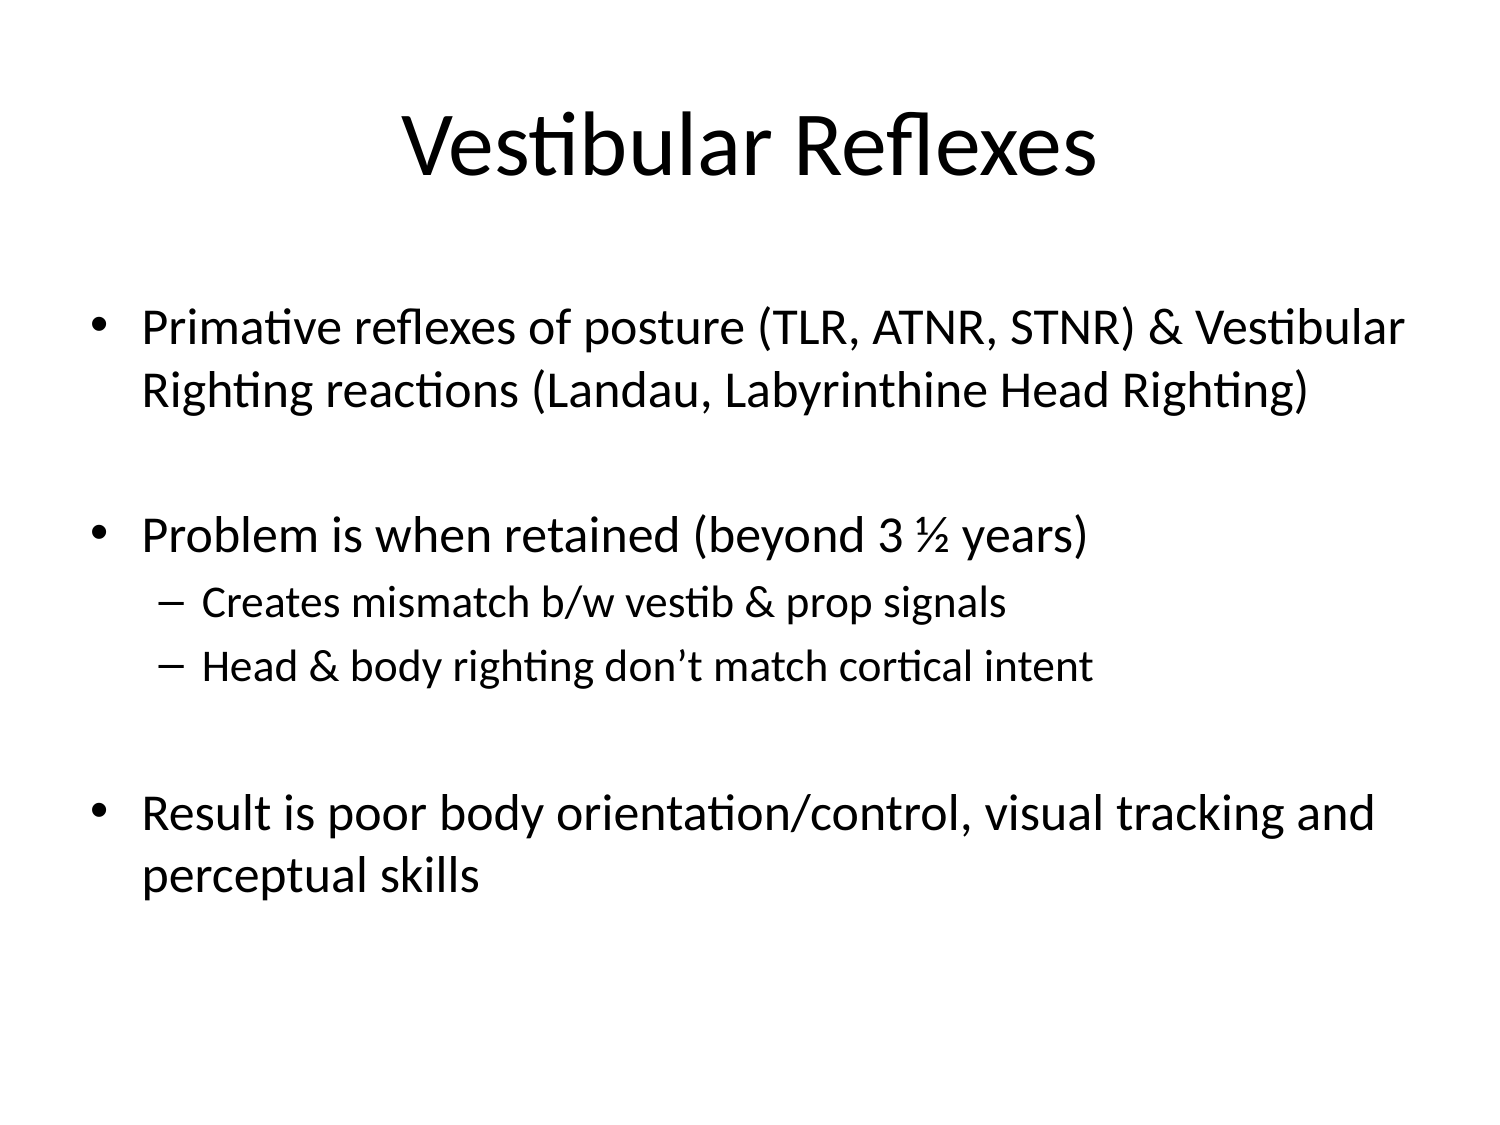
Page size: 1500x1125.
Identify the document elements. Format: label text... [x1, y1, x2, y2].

title Vestibular Reflexes [75, 45, 1425, 212]
list Primative reflexes of posture (TLR, ATNR, STNR) & Vestibular Righting reactions (Landau, Labyrinthine Head Righting) Problem is when retained (beyond 3 ½ years) Creates mismatch b/w vestib & prop signals Head & body righting don’t match cortical intent Result is poor body orientation/control, visual tracking and perceptual skills [75, 212, 1425, 1075]
